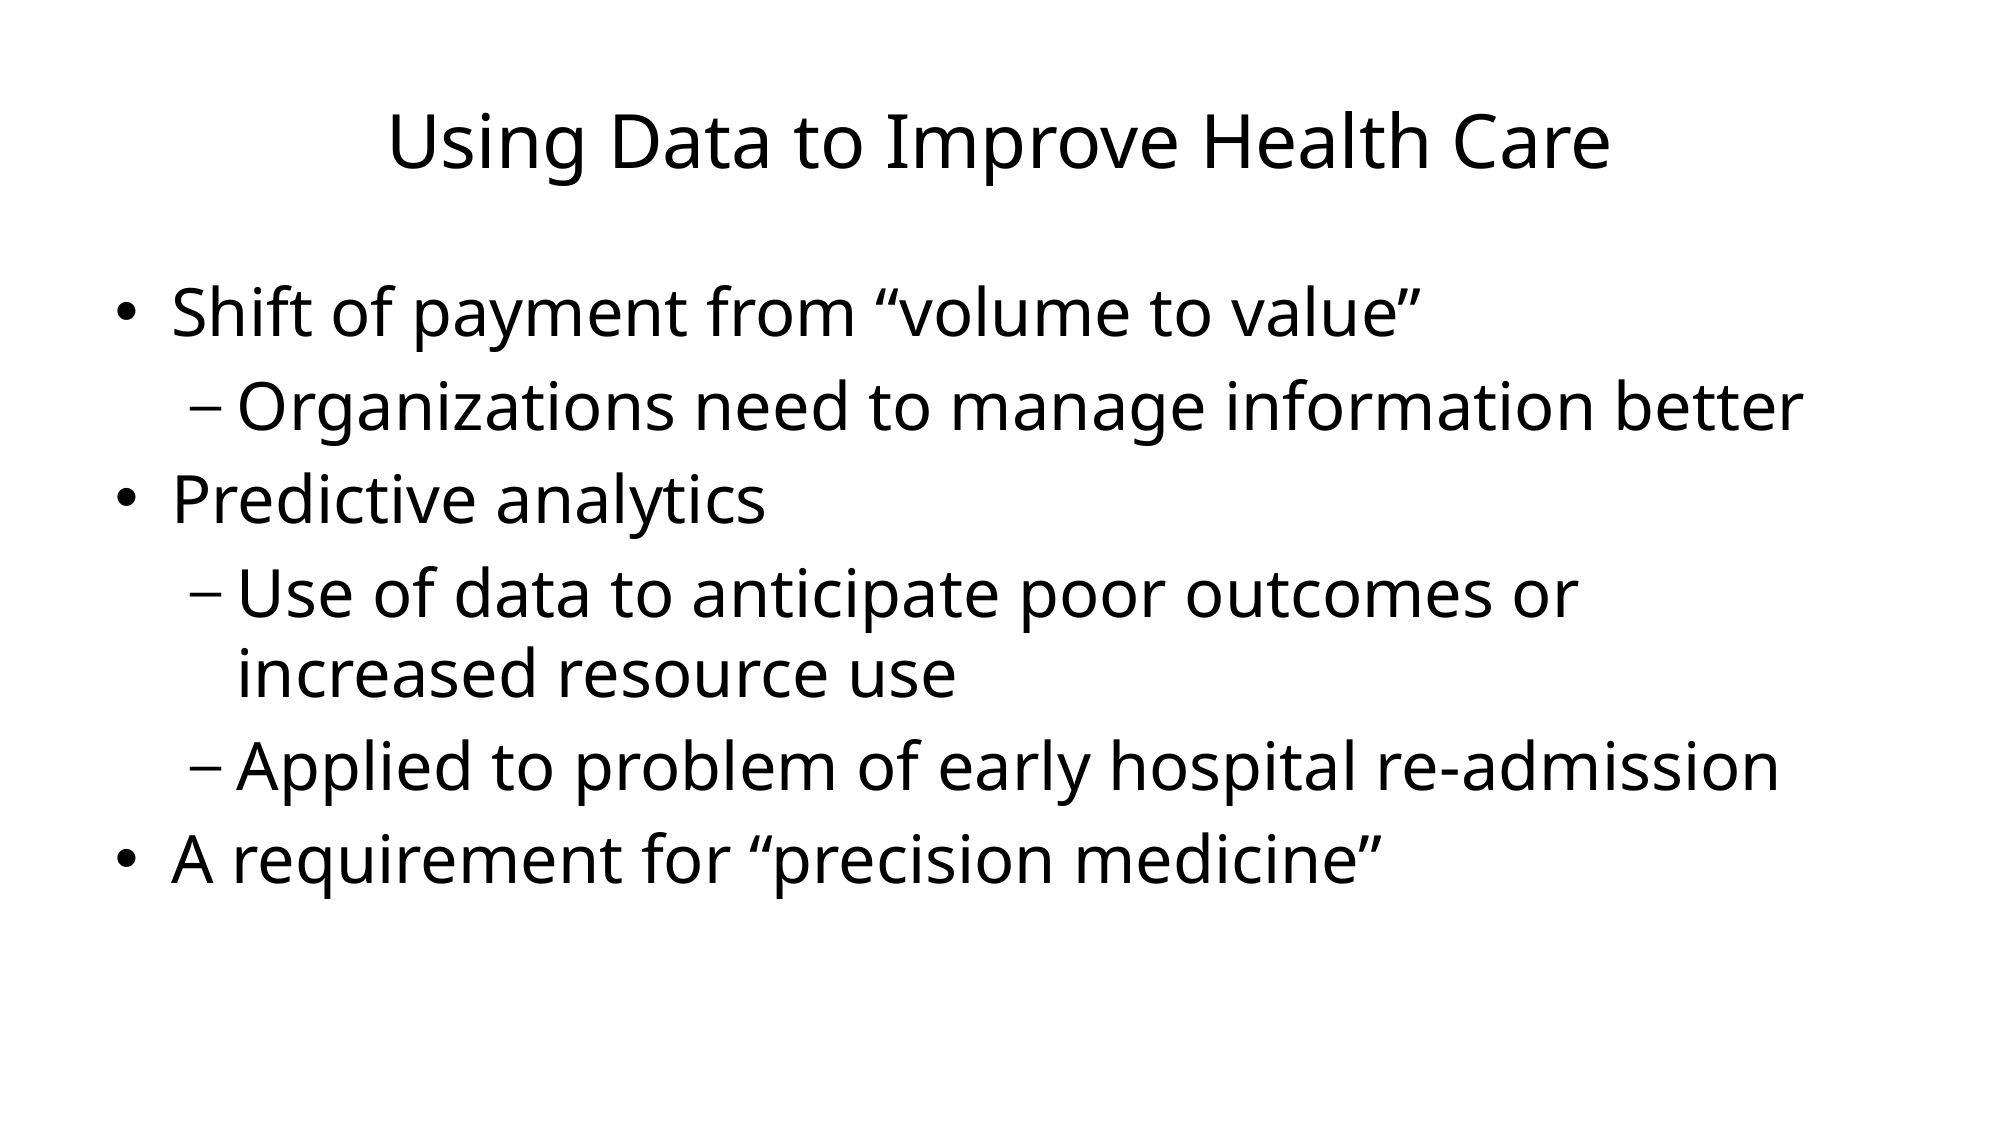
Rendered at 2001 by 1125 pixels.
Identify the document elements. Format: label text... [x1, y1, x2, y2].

title Using Data to Improve Health Care [99, 45, 1900, 233]
list Shift of payment from “volume to value” Organizations need to manage information better Predictive analytics Use of data to anticipate poor outcomes or increased resource use Applied to problem of early hospital re-admission A requirement for “precision medicine” [99, 262, 1900, 1013]
